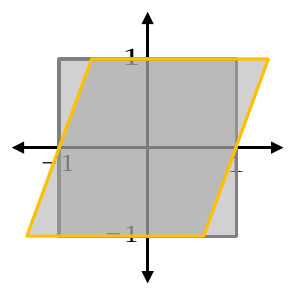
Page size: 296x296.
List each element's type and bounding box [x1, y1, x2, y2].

text_box [58, 58, 91, 148]
text_box [26, 58, 269, 237]
text_box [204, 148, 237, 237]
